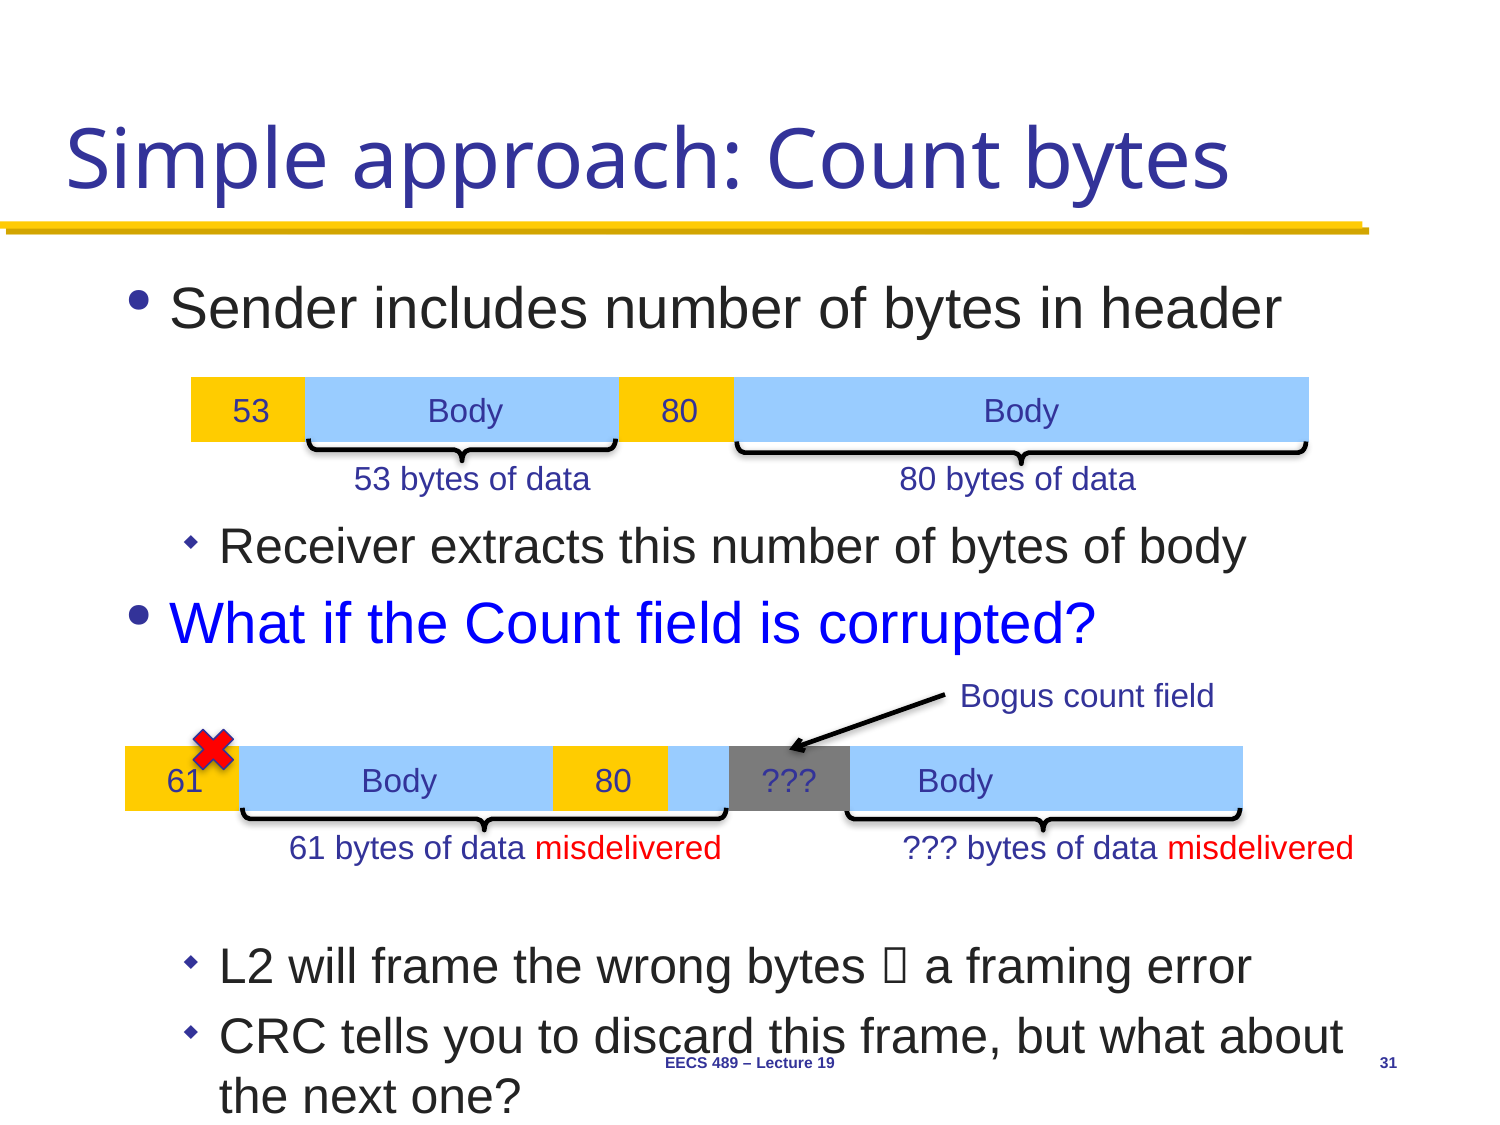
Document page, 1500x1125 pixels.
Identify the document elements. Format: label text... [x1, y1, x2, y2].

list Sender includes number of bytes in header Receiver extracts this number of bytes of body What if the Count field is corrupted? L2 will frame the wrong bytes  a framing error CRC tells you to discard this frame, but what about the next one? [112, 262, 1413, 988]
title Simple approach: Count bytes [49, 24, 1451, 213]
slide_number 31 [1312, 1024, 1413, 1101]
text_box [193, 380, 1307, 506]
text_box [127, 666, 1373, 875]
footer EECS 489 – Lecture 19 [512, 1024, 988, 1101]
